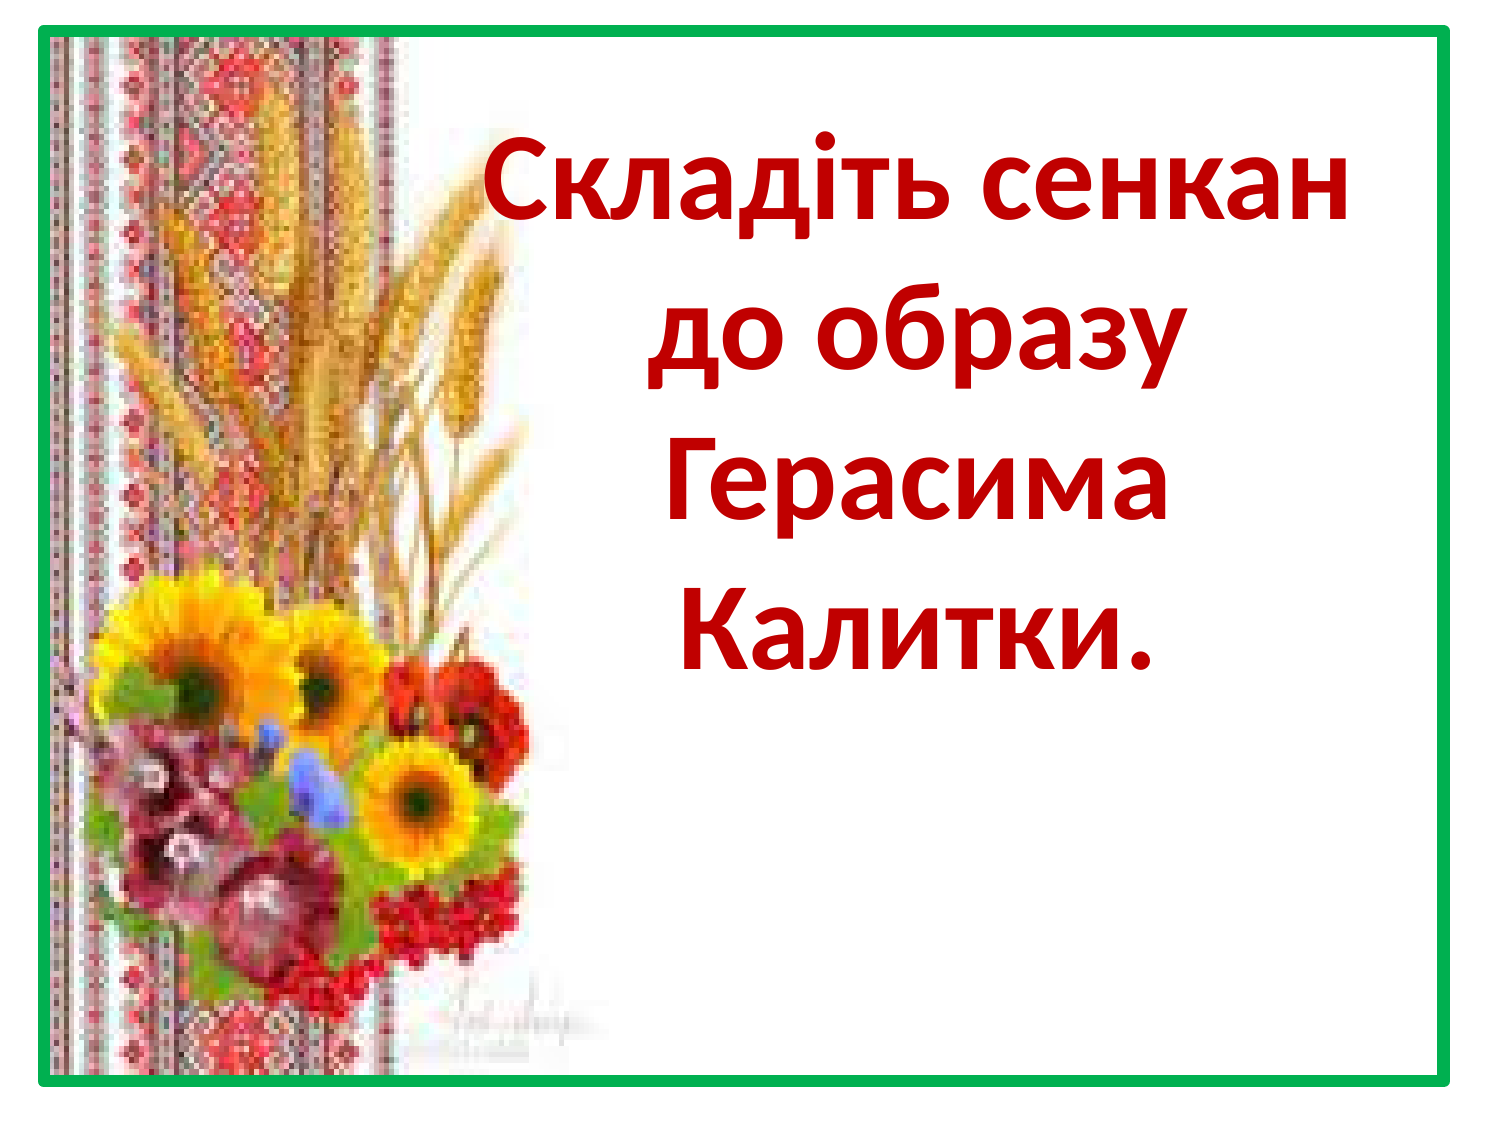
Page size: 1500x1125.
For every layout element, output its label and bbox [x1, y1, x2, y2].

list [49, 37, 1438, 1076]
